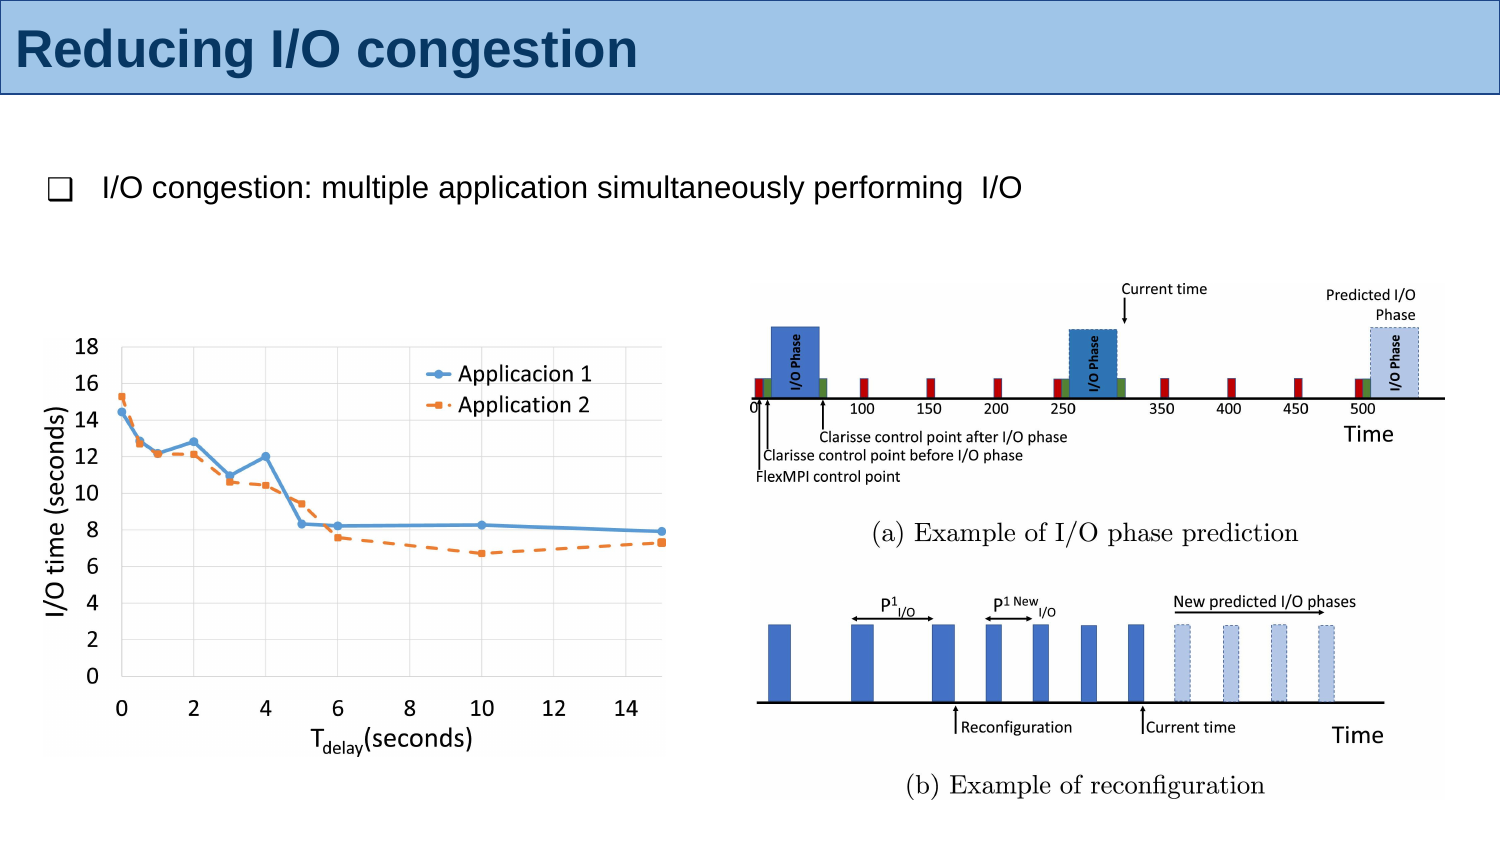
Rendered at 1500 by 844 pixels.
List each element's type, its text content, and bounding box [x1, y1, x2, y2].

picture [42, 337, 666, 757]
picture [749, 283, 1445, 800]
list I/O congestion: multiple application simultaneously performing I/O [34, 166, 1382, 293]
title Reducing I/O congestion [0, 0, 1500, 94]
